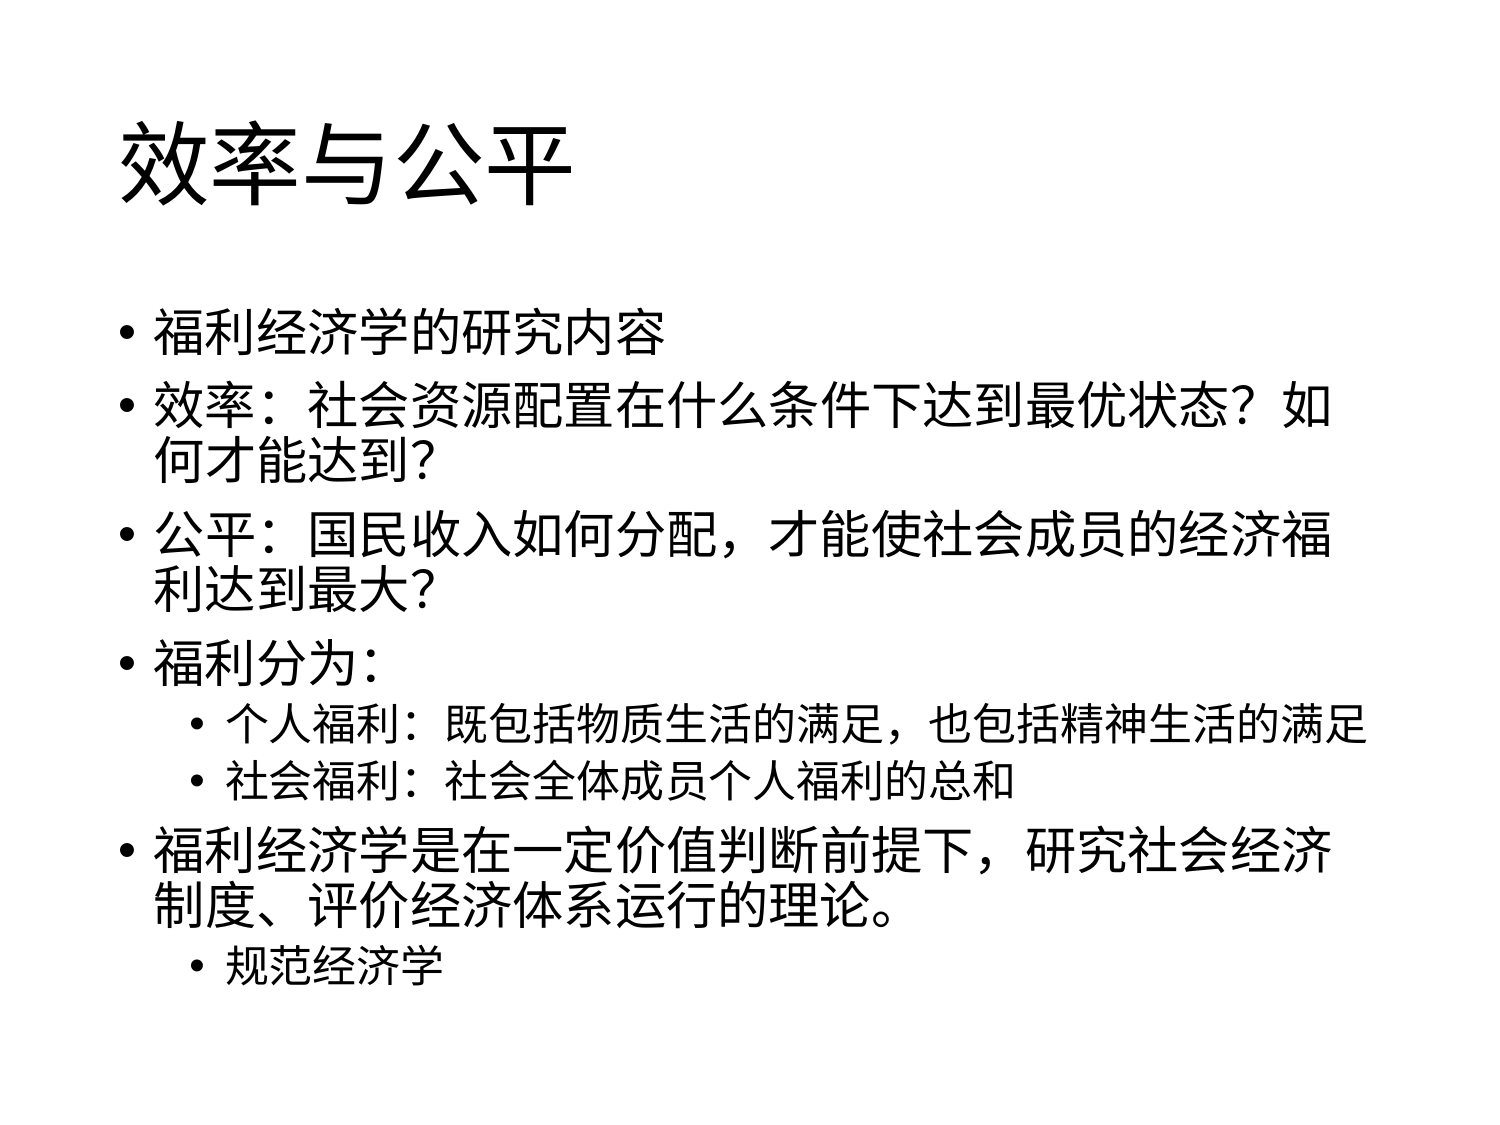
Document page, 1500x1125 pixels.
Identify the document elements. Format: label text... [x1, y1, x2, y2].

list 福利经济学的研究内容 效率：社会资源配置在什么条件下达到最优状态？如何才能达到？ 公平：国民收入如何分配，才能使社会成员的经济福利达到最大？ 福利分为： 个人福利：既包括物质生活的满足，也包括精神生活的满足 社会福利：社会全体成员个人福利的总和 福利经济学是在一定价值判断前提下，研究社会经济制度、评价经济体系运行的理论。 规范经济学 [103, 299, 1397, 1014]
title 效率与公平 [103, 59, 1397, 278]
